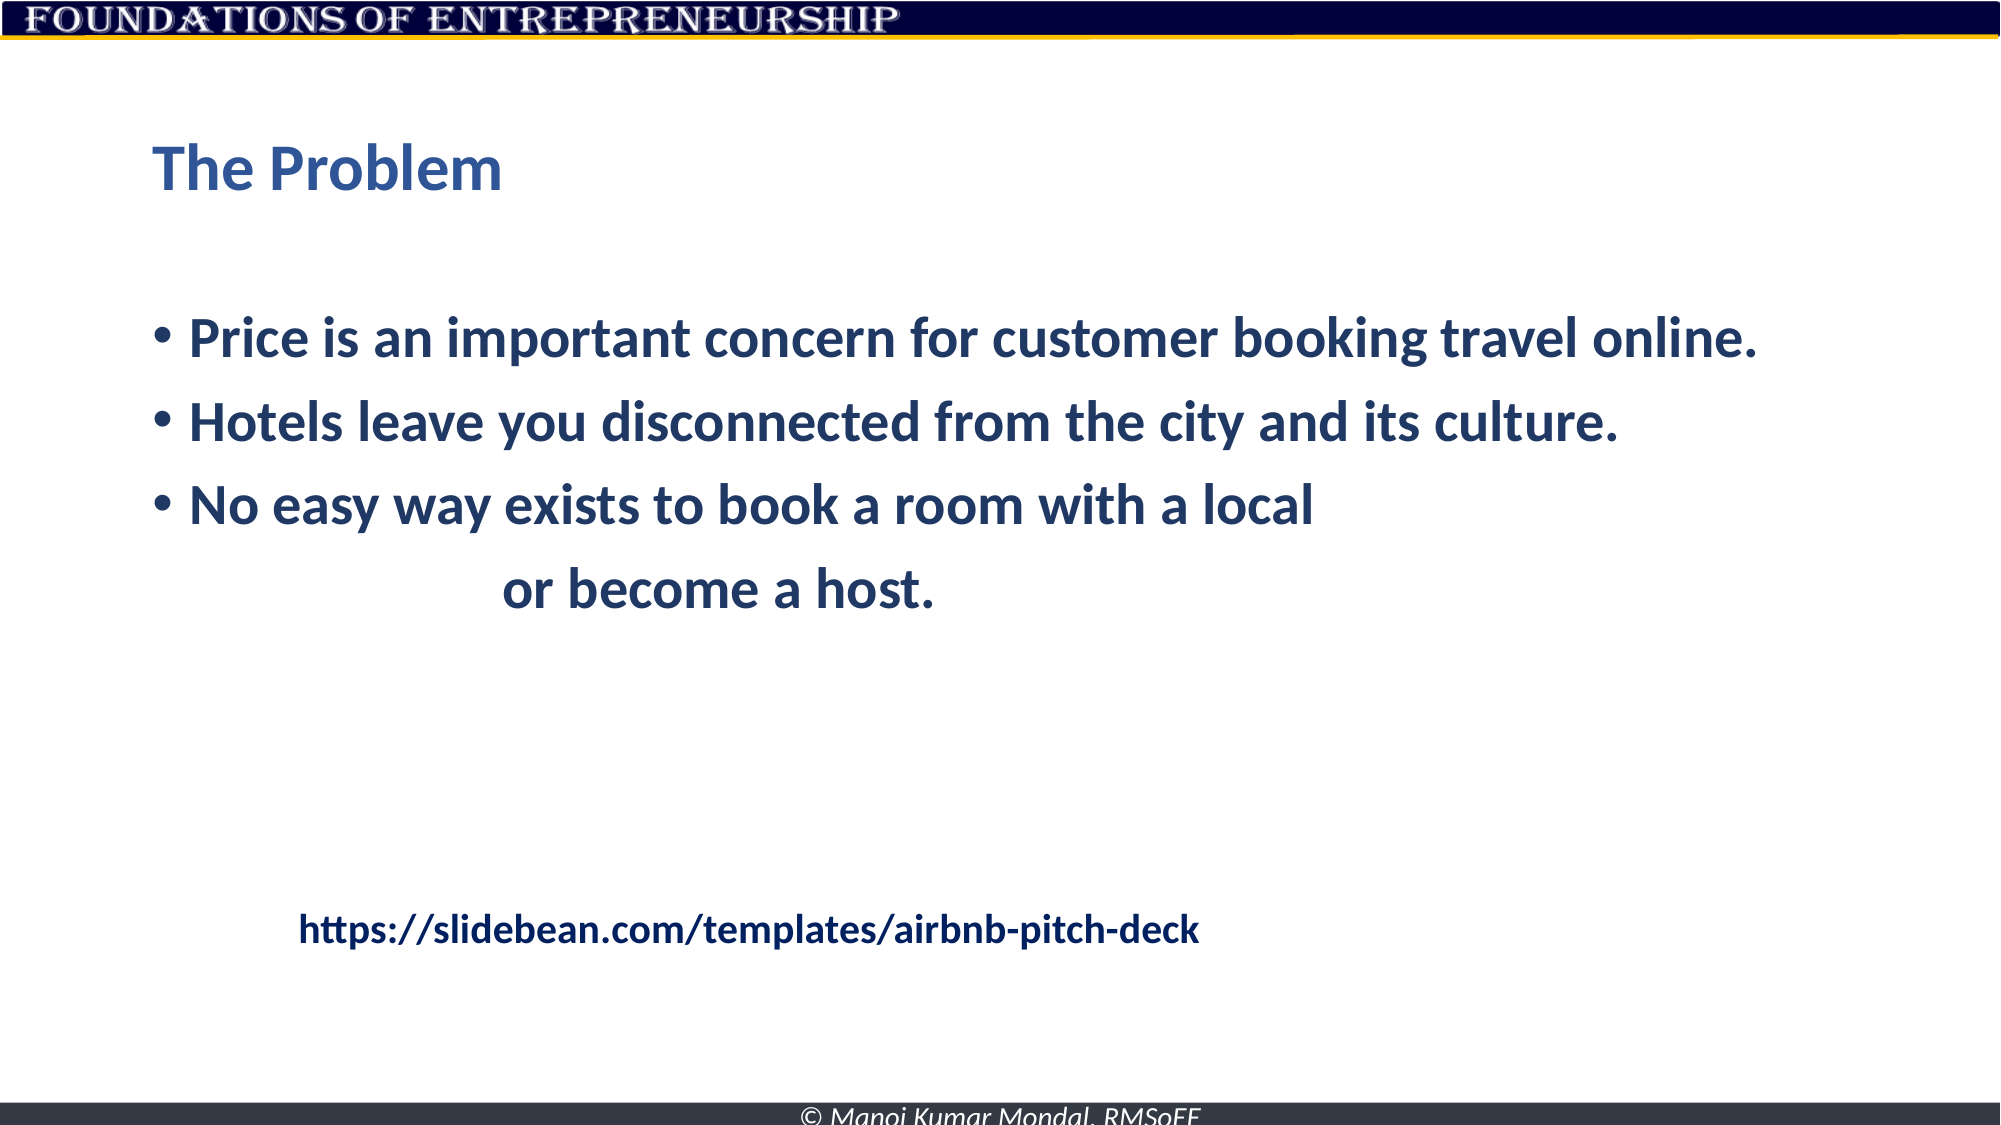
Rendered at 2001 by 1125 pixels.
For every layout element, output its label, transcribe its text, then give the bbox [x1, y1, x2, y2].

text_box https://slidebean.com/templates/airbnb-pitch-deck [283, 894, 1216, 960]
title The Problem [137, 59, 1863, 278]
picture [0, 0, 2000, 42]
list Price is an important concern for customer booking travel online. Hotels leave you disconnected from the city and its culture. No easy way exists to book a room with a local or become a host. [137, 299, 1863, 1014]
